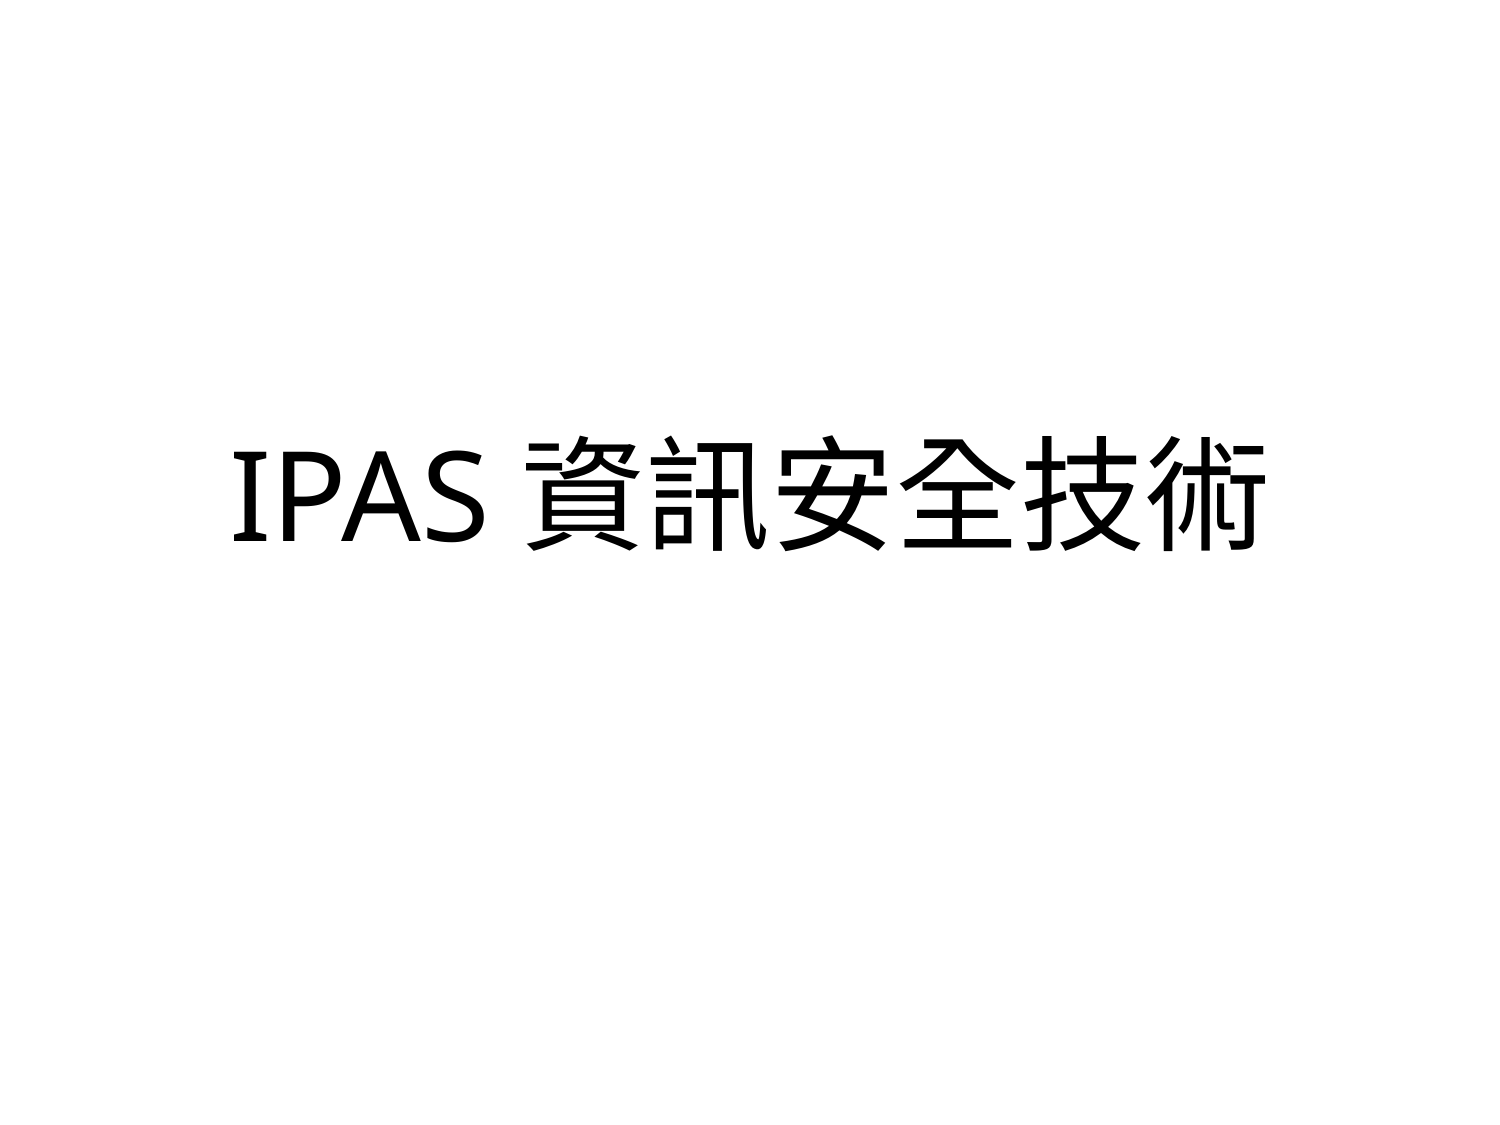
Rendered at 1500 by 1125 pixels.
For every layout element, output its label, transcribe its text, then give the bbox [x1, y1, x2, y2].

title IPAS資訊安全技術 [112, 184, 1388, 576]
